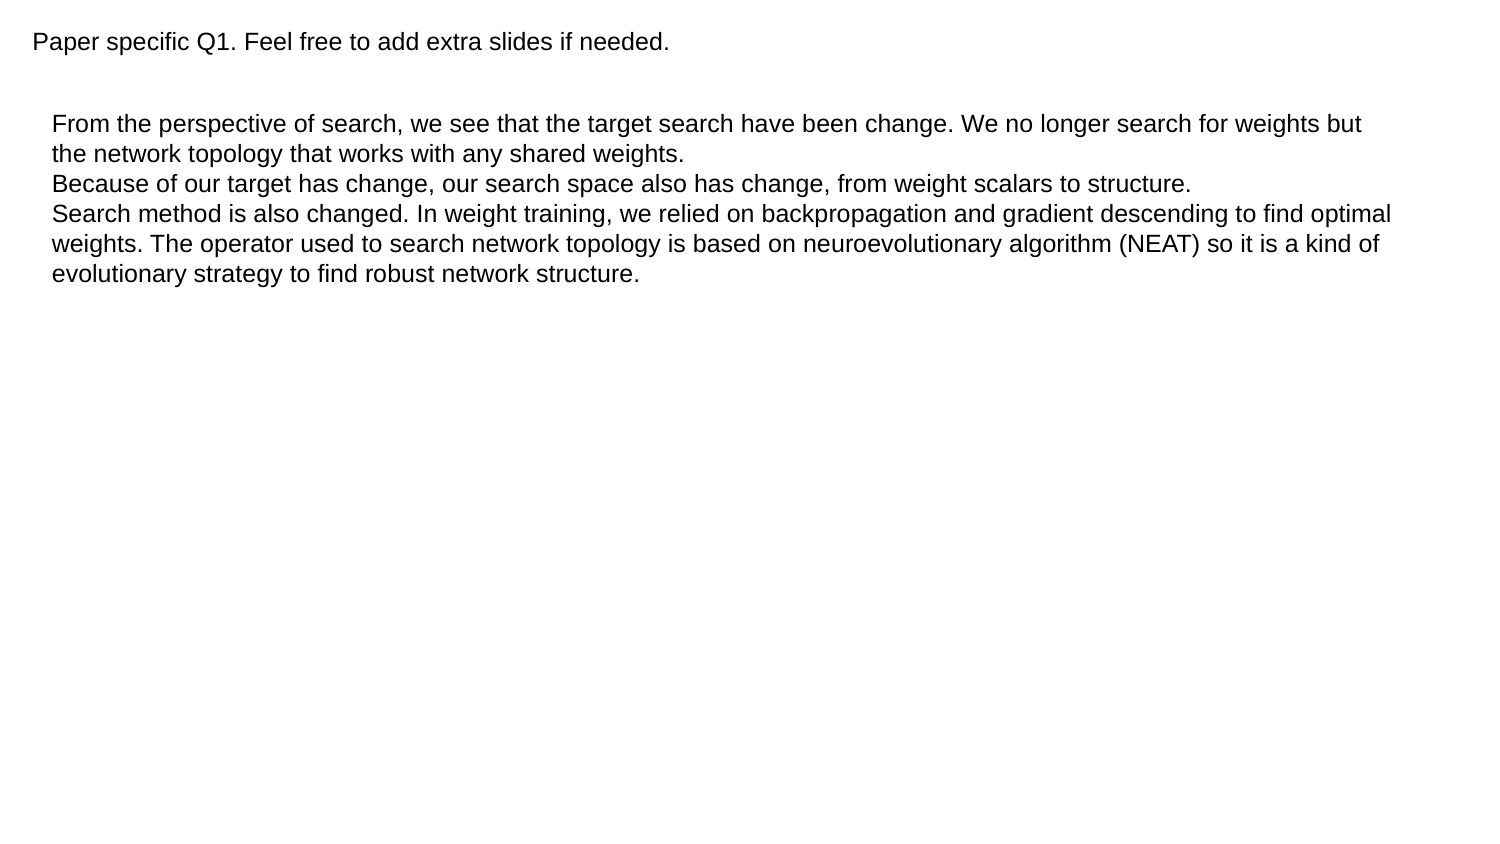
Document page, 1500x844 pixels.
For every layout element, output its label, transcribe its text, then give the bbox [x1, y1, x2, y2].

title Paper specific Q1. Feel free to add extra slides if needed. [17, 10, 1490, 824]
text_box From the perspective of search, we see that the target search have been change. We no longer search for weights but the network topology that works with any shared weights. Because of our target has change, our search space also has change, from weight scalars to structure. Search method is also changed. In weight training, we relied on backpropagation and gradient descending to find optimal weights. The operator used to search network topology is based on neuroevolutionary algorithm (NEAT) so it is a kind of evolutionary strategy to find robust network structure. [51, 108, 1398, 288]
